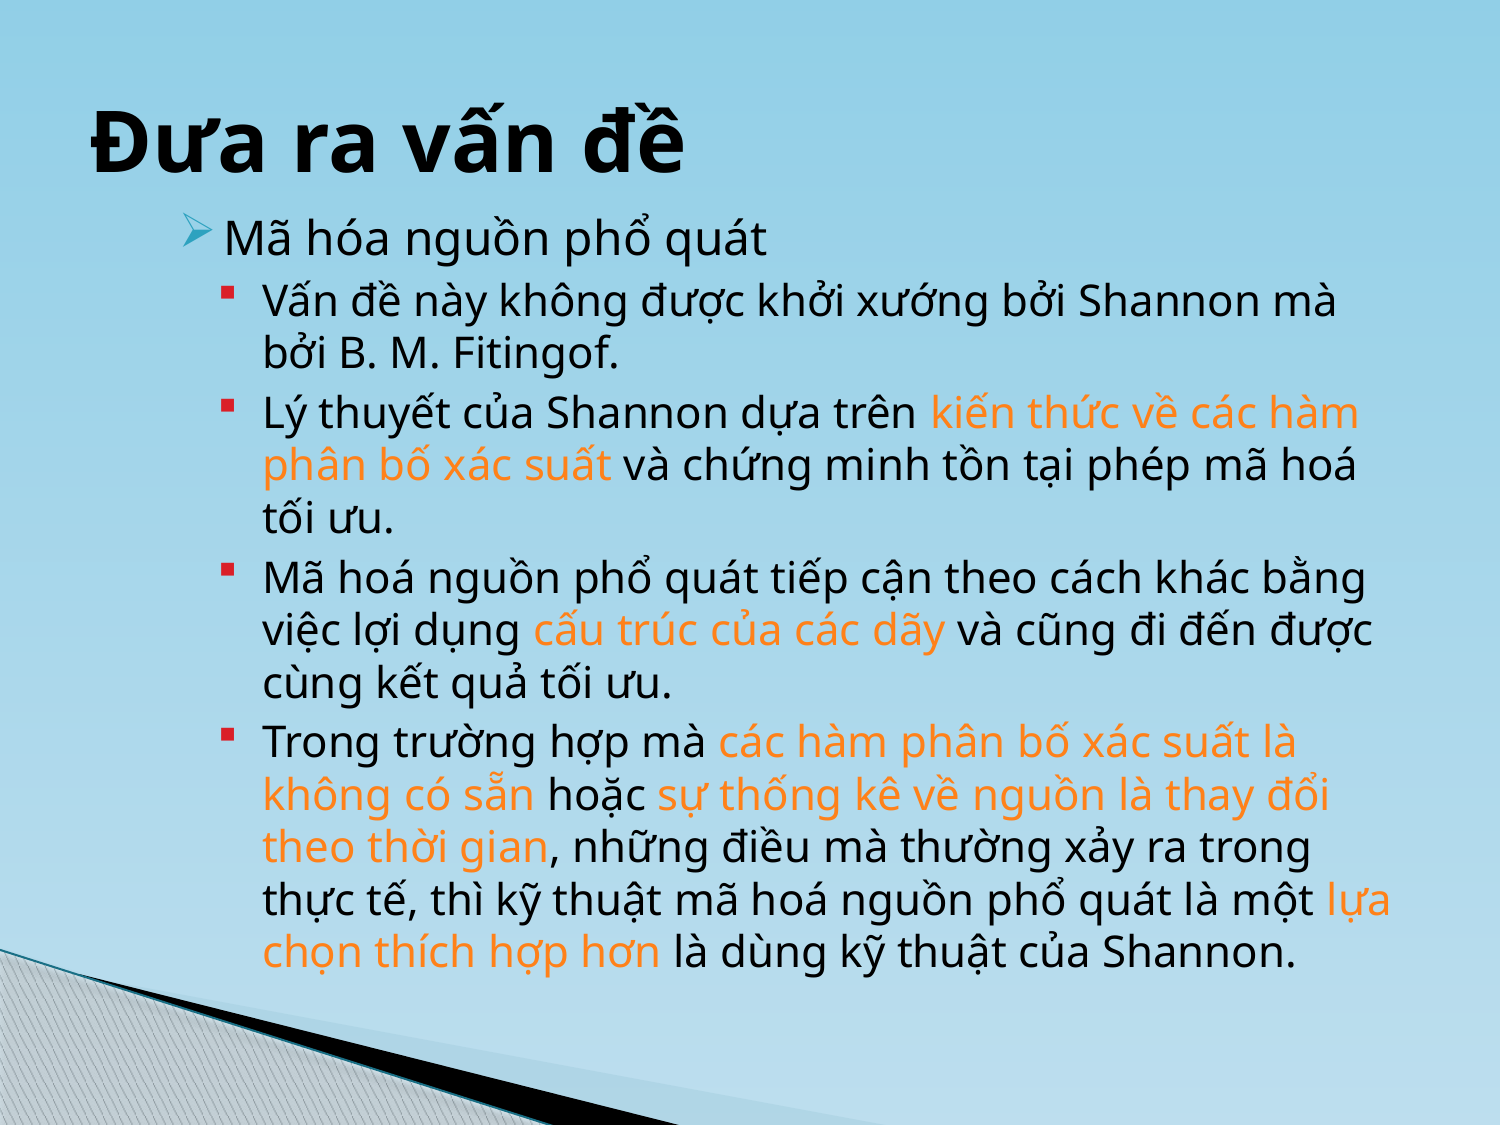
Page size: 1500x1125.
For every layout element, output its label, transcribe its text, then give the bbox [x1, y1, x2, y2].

title Đưa ra vấn đề [75, 45, 1425, 233]
list Mã hóa nguồn phổ quát Vấn đề này không được khởi xướng bởi Shannon mà bởi B. M. Fitingof. Lý thuyết của Shannon dựa trên kiến thức về các hàm phân bố xác suất và chứng minh tồn tại phép mã hoá tối ưu. Mã hoá nguồn phổ quát tiếp cận theo cách khác bằng việc lợi dụng cấu trúc của các dãy và cũng đi đến được cùng kết quả tối ưu. Trong trường hợp mà các hàm phân bố xác suất là không có sẵn hoặc sự thống kê về nguồn là thay đổi theo thời gian, những điều mà thường xảy ra trong thực tế, thì kỹ thuật mã hoá nguồn phổ quát là một lựa chọn thích hợp hơn là dùng kỹ thuật của Shannon. [75, 233, 1425, 1038]
